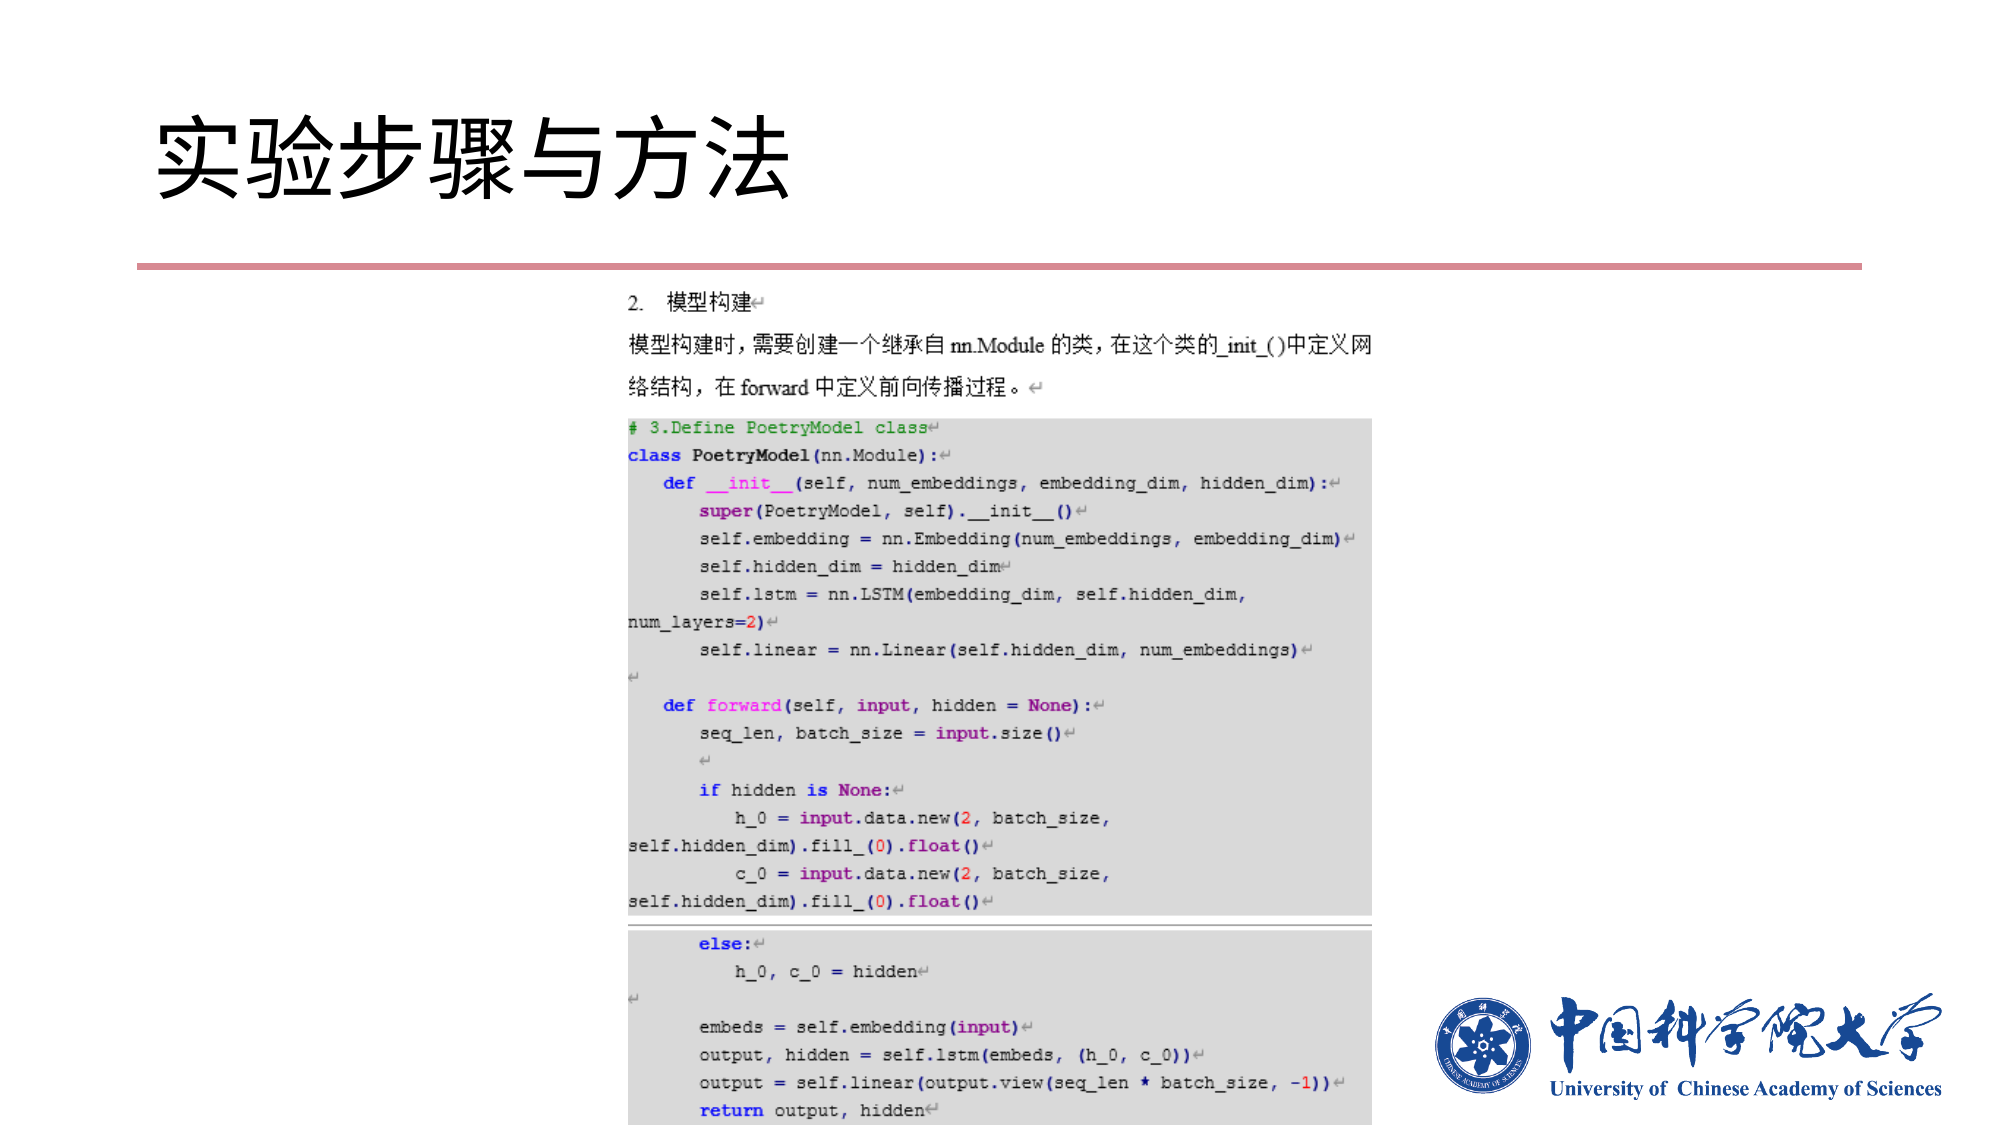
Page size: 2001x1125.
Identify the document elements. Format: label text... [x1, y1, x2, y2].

title 实验步骤与方法 [137, 59, 1863, 267]
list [628, 290, 1372, 1125]
picture [1435, 993, 1942, 1100]
